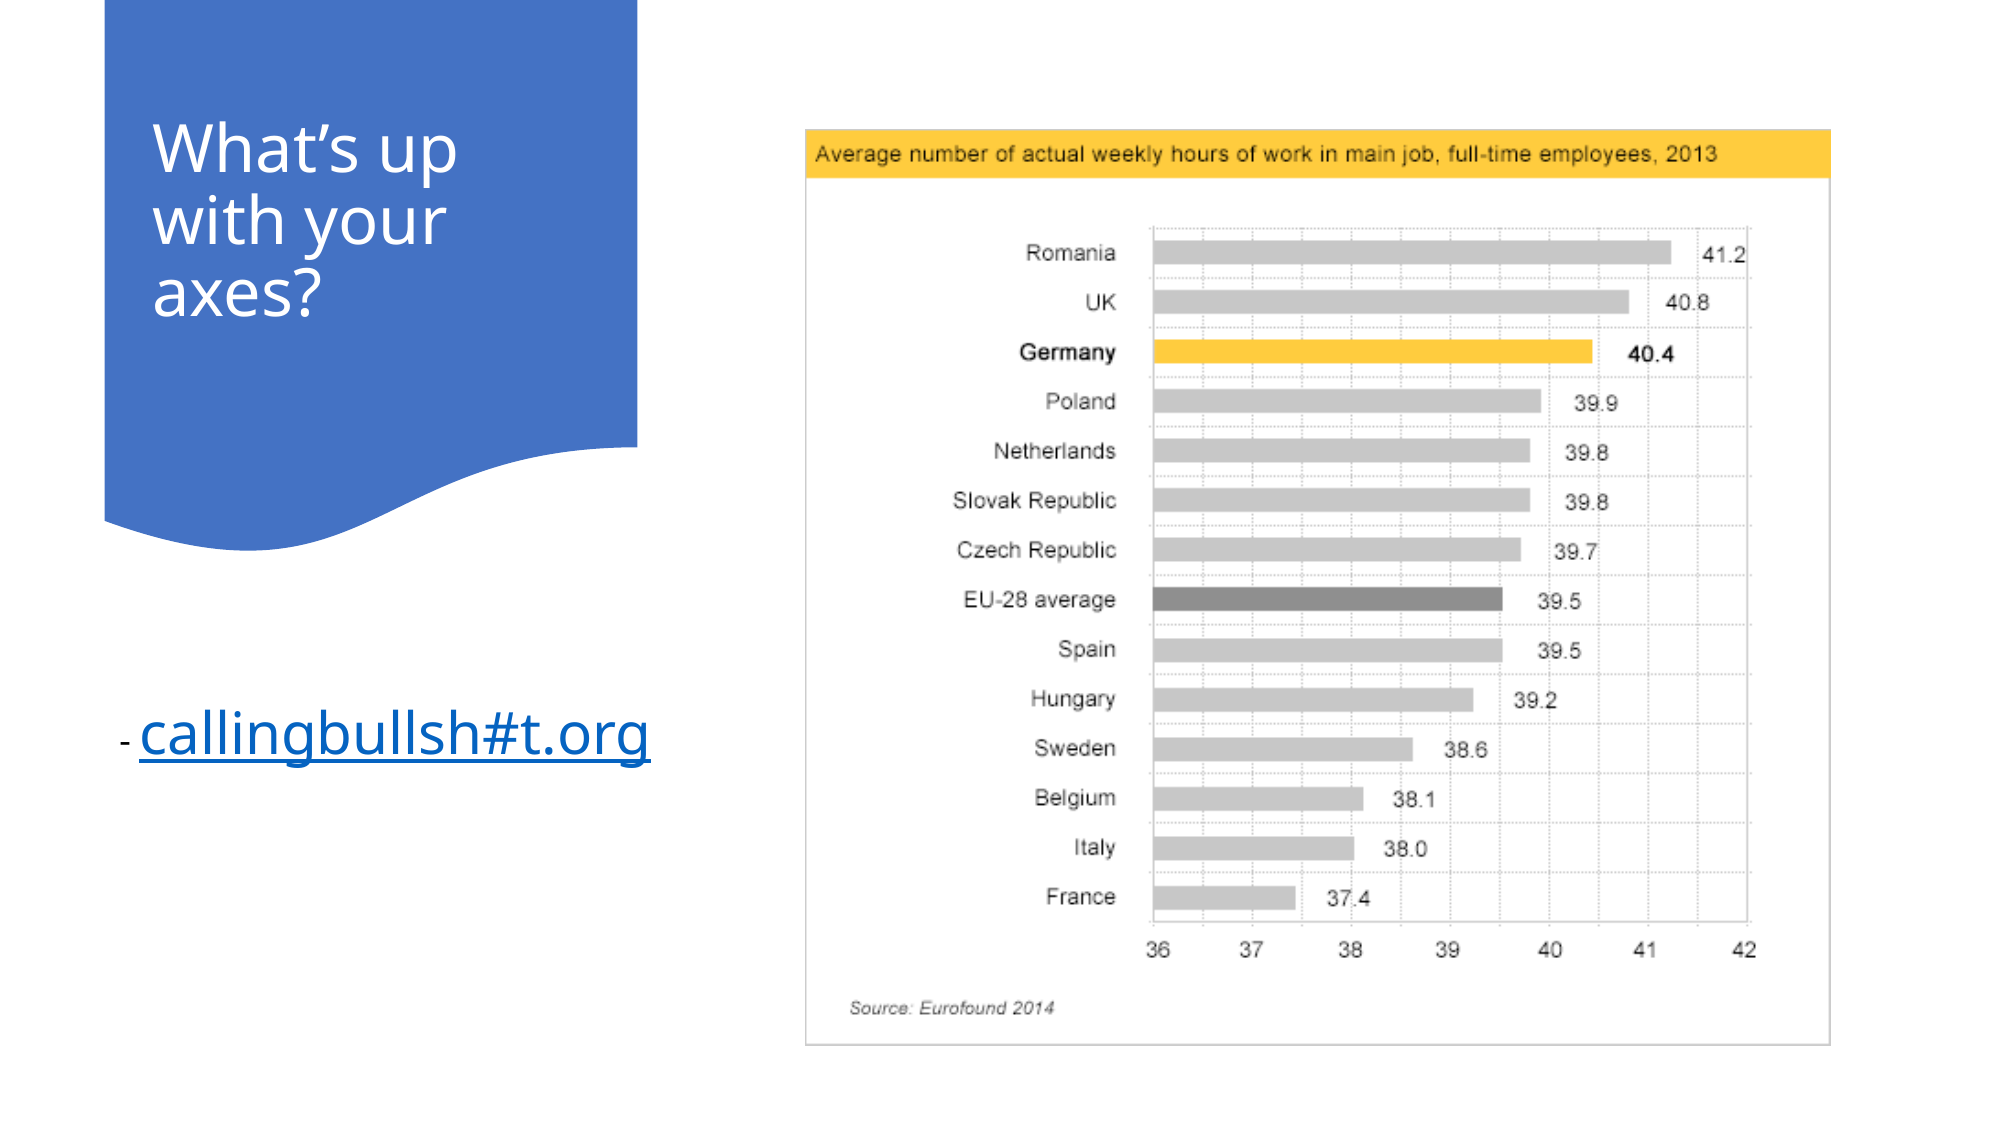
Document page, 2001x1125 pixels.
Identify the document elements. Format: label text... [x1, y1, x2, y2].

text_box [103, 0, 639, 552]
picture [805, 129, 1831, 1046]
text_box - callingbullsh#t.org [104, 688, 725, 783]
title What’s up with your axes? [137, 28, 604, 417]
